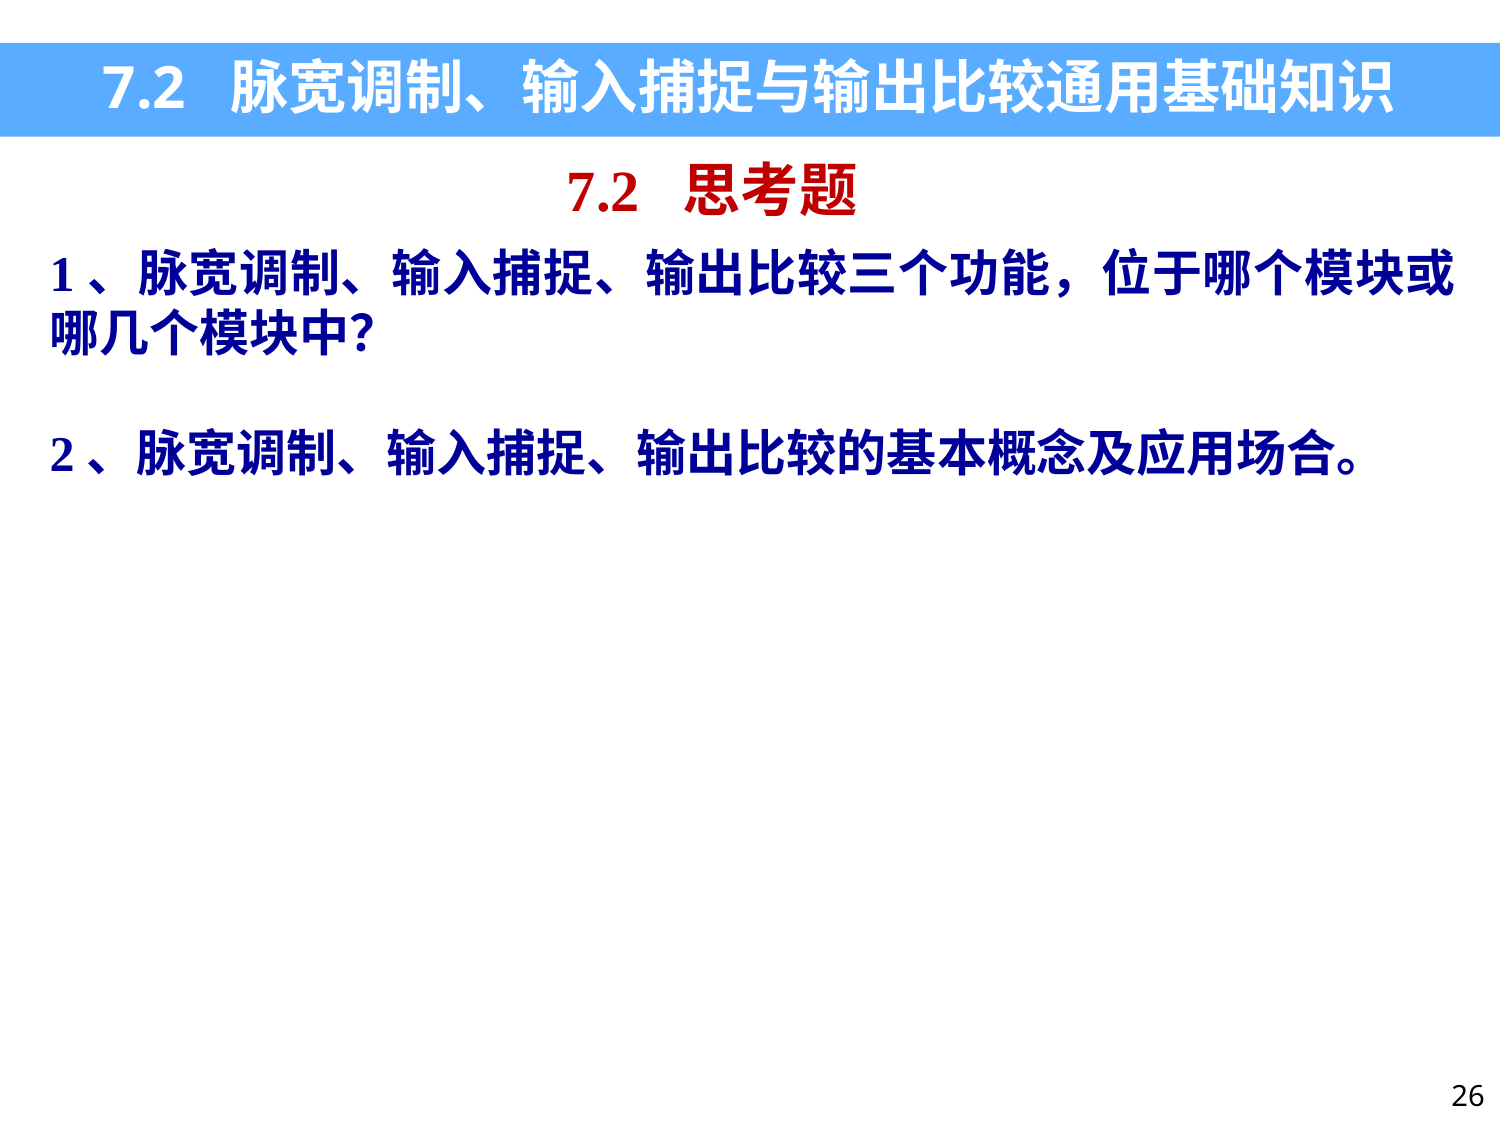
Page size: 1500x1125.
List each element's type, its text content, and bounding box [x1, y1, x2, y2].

text_box 7.2 脉宽调制、输入捕捉与输出比较通用基础知识 [88, 42, 1411, 128]
text_box 1、脉宽调制、输入捕捉、输出比较三个功能，位于哪个模块或哪几个模块中？ 2、脉宽调制、输入捕捉、输出比较的基本概念及应用场合。 [34, 234, 1471, 489]
slide_number 26 [1149, 1049, 1500, 1125]
text_box 7.2 思考题 [552, 146, 873, 231]
